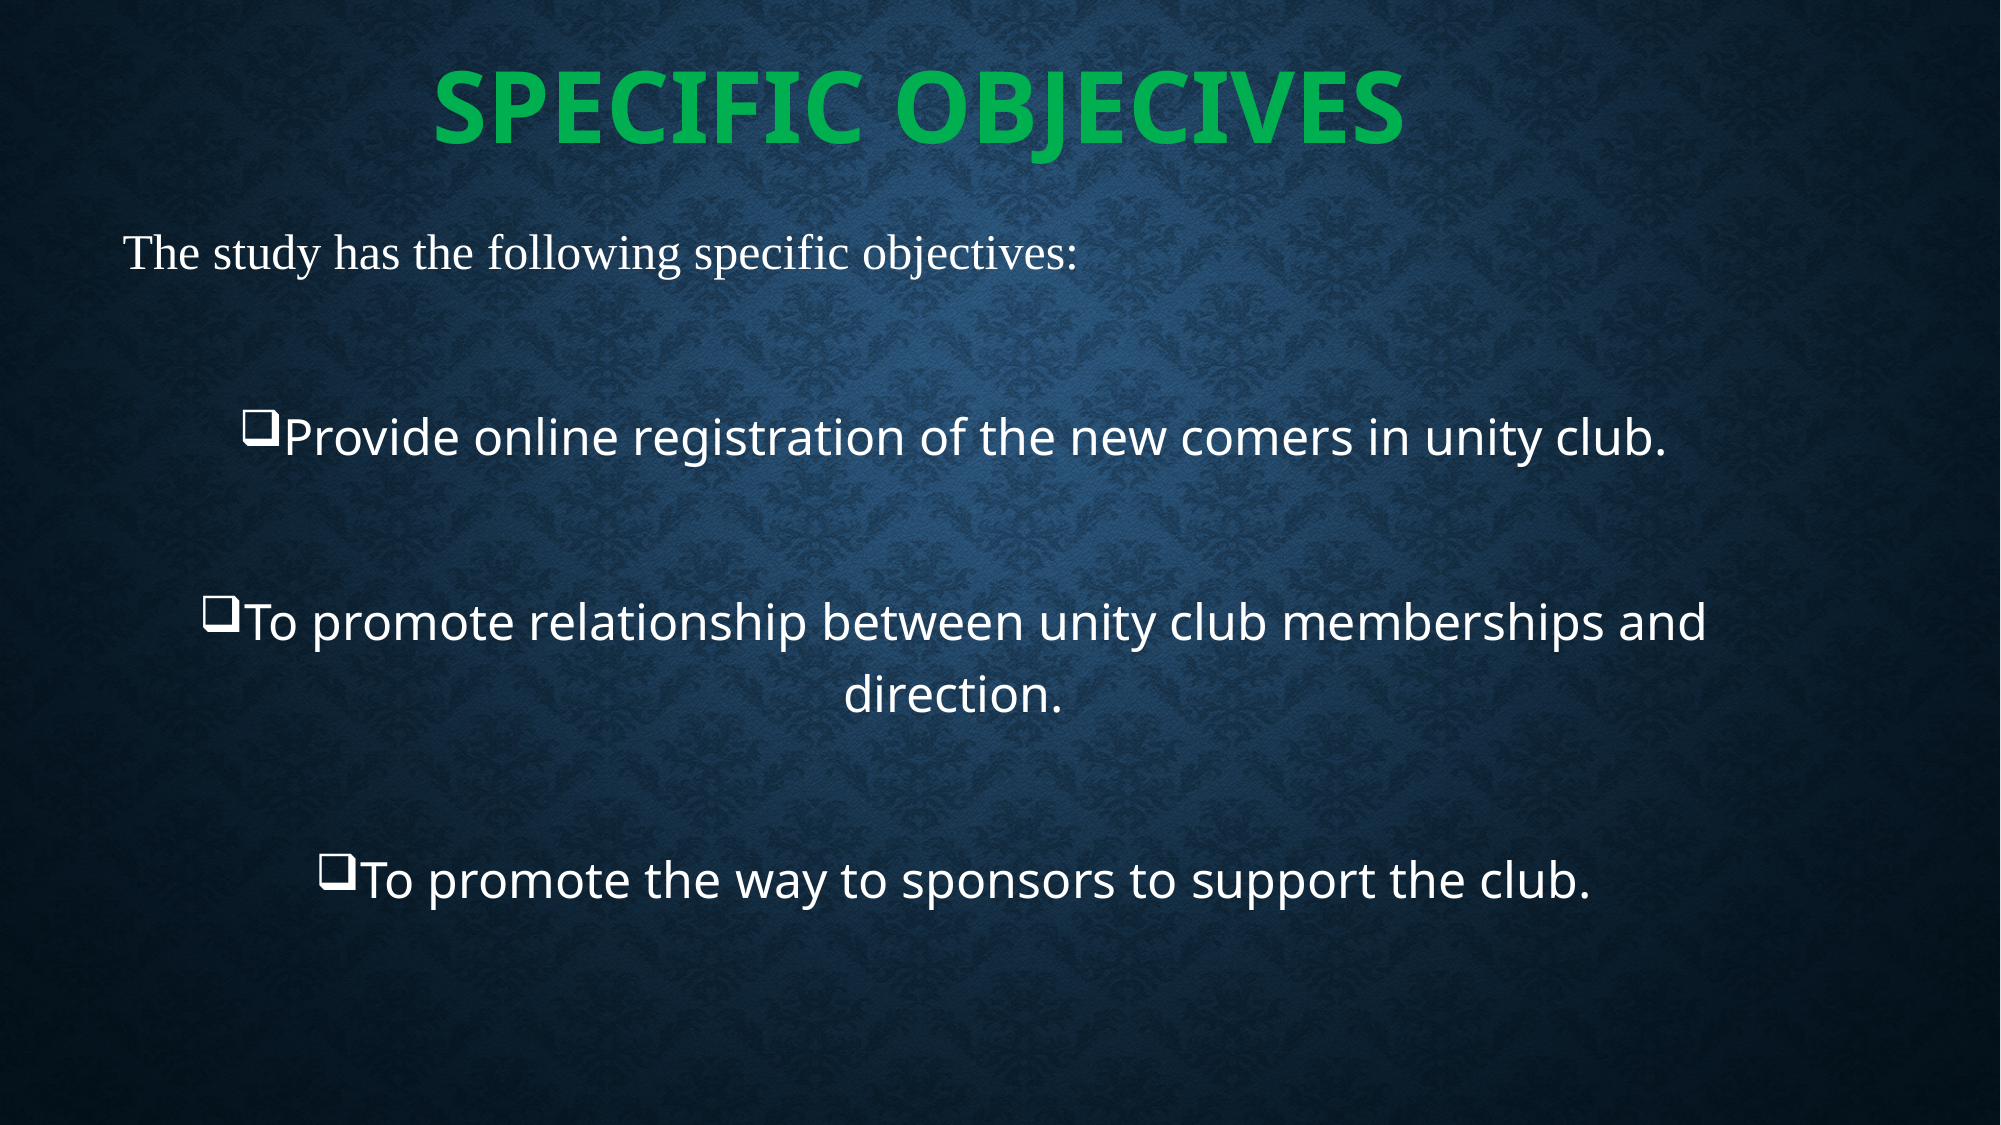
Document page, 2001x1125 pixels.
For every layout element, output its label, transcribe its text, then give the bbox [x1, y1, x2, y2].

title SPECIFIC OBJECIVES [163, 0, 1677, 174]
subtitle The study has the following specific objectives: Provide online registration of the new comers in unity club. To promote relationship between unity club memberships and direction. To promote the way to sponsors to support the club. [107, 199, 1800, 984]
